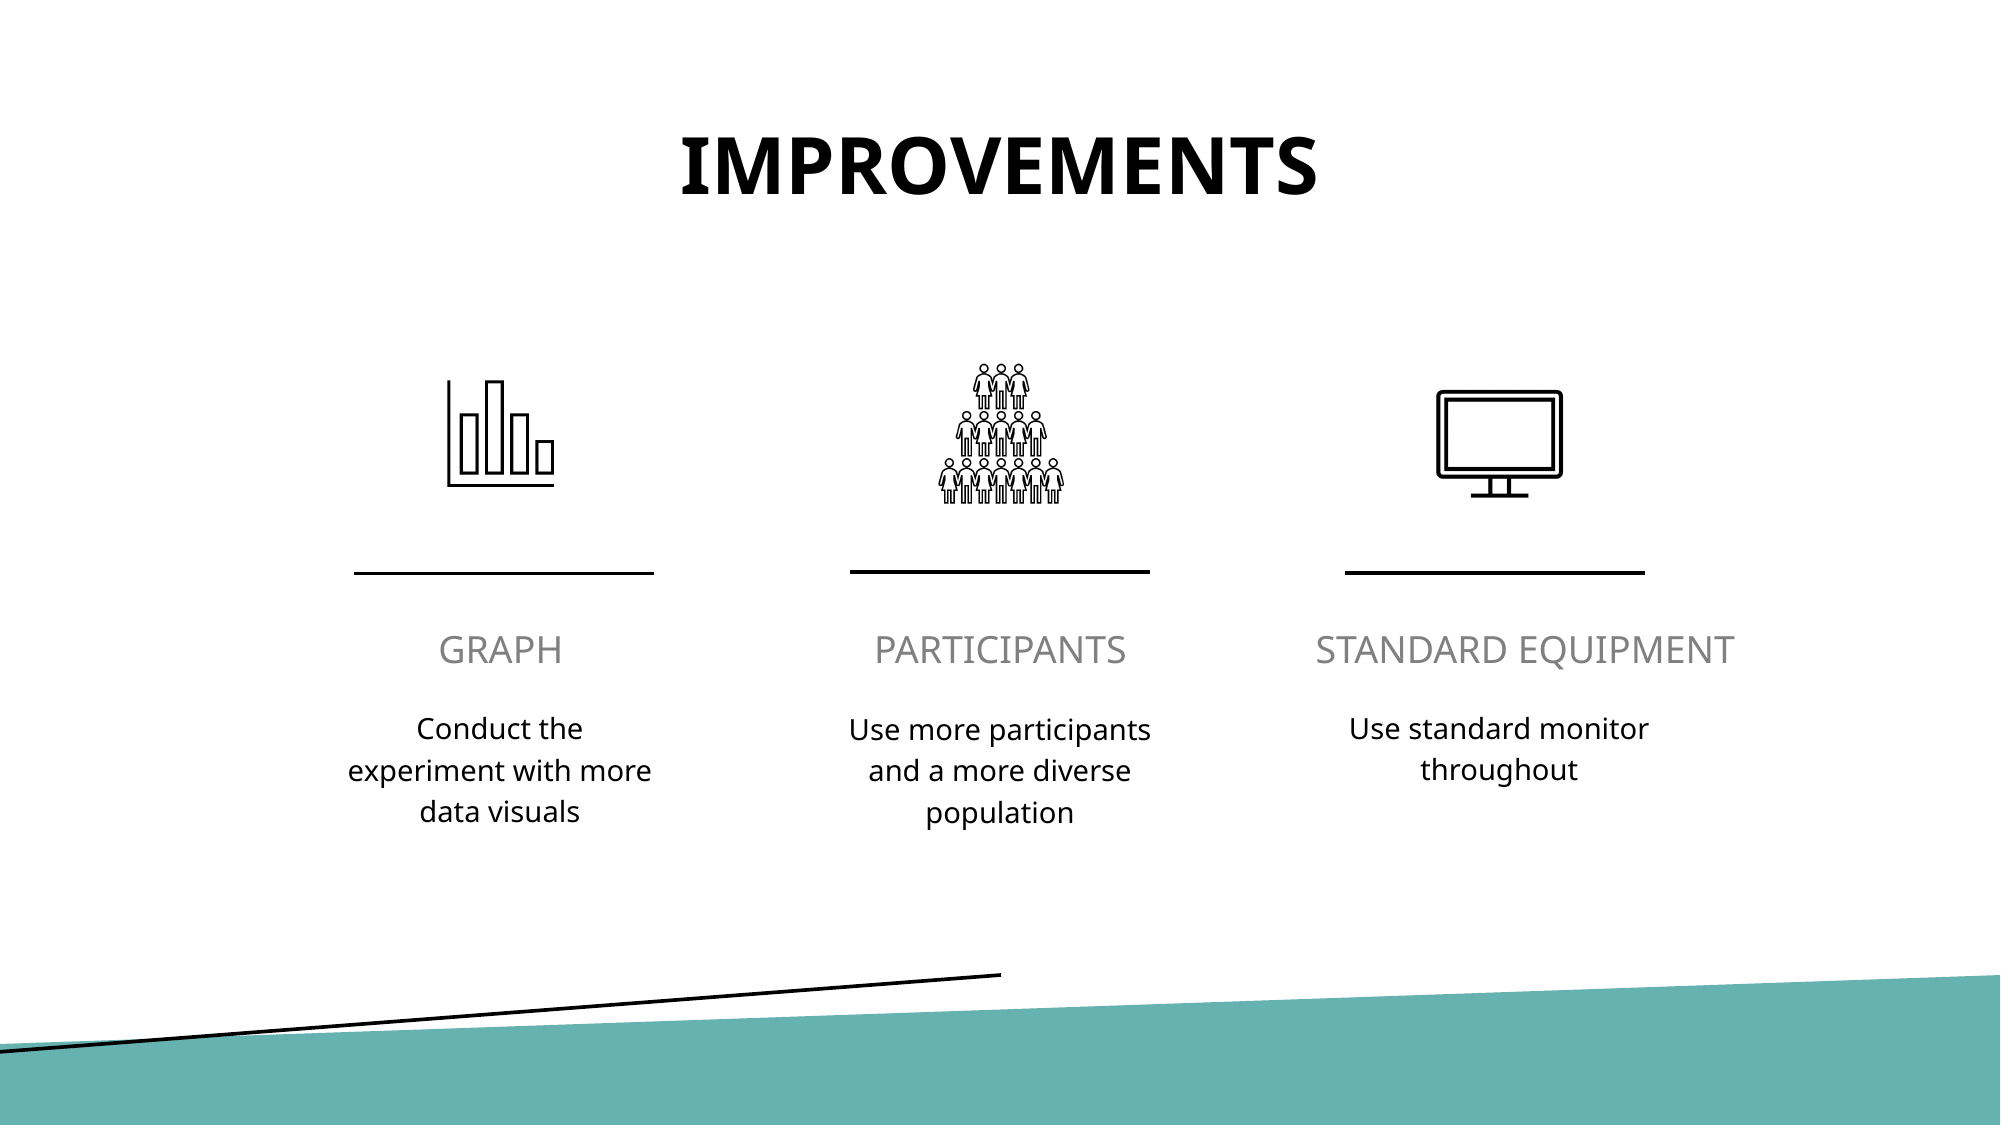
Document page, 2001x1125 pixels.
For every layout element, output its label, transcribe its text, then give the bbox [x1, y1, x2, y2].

list STANDARD EQUIPMENT [1282, 623, 1768, 683]
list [1424, 368, 1575, 519]
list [924, 358, 1075, 509]
list Use more participants and a more diverse population [827, 696, 1173, 805]
list Conduct the experiment with more data visuals [327, 696, 673, 805]
list Use standard monitor throughout [1326, 695, 1672, 804]
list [425, 358, 576, 509]
list PARTICIPANTS [837, 623, 1163, 683]
list GRAPH [338, 623, 664, 683]
title Improvements [137, 59, 1863, 278]
